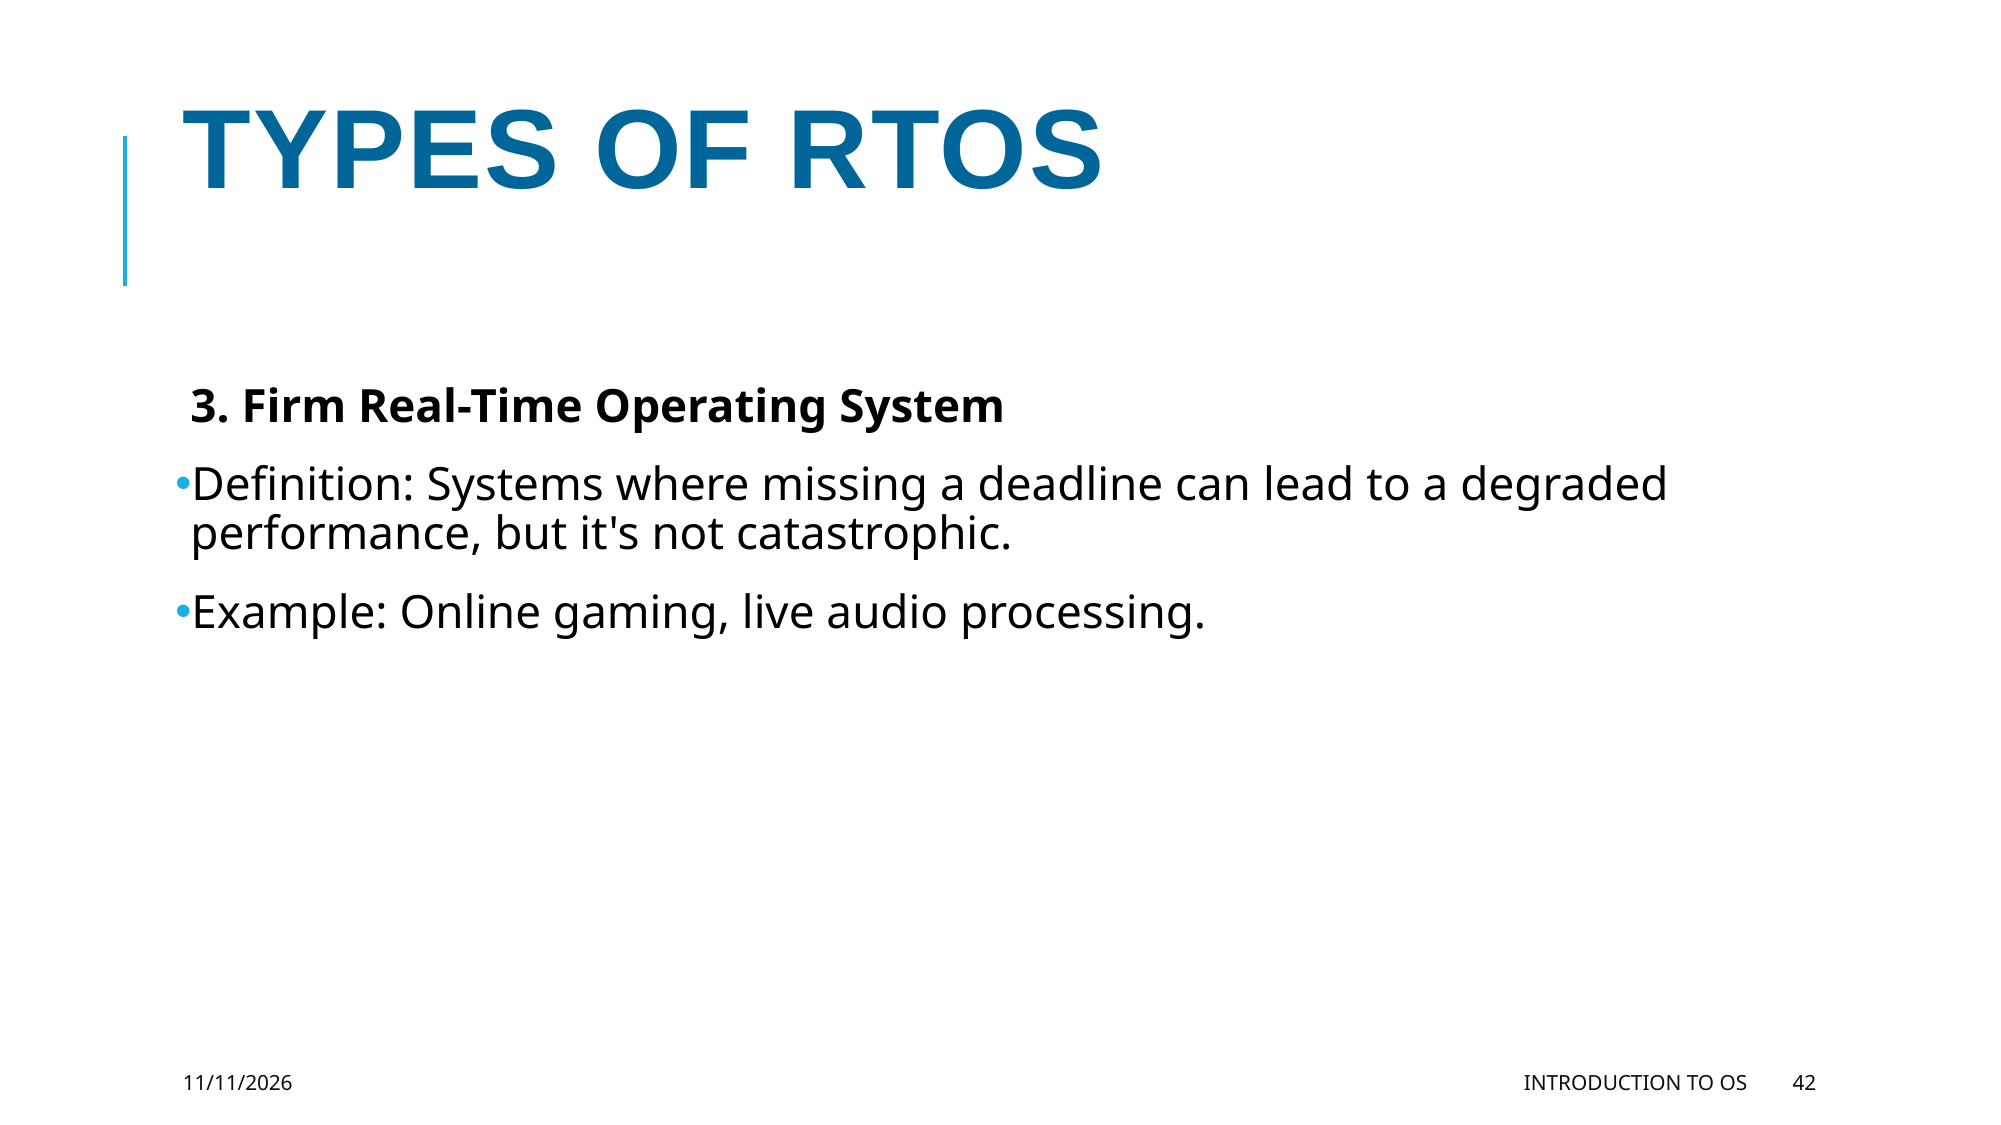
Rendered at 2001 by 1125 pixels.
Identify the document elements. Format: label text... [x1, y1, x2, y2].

footer Introduction to OS [794, 1061, 1763, 1107]
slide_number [168, 1061, 522, 1107]
title Types of rtos [168, 96, 1763, 342]
slide_number 42 [1777, 1061, 1938, 1107]
list 3. Firm Real-Time Operating System Definition: Systems where missing a deadline can lead to a degraded performance, but it's not catastrophic. Example: Online gaming, live audio processing. [168, 375, 1763, 1035]
